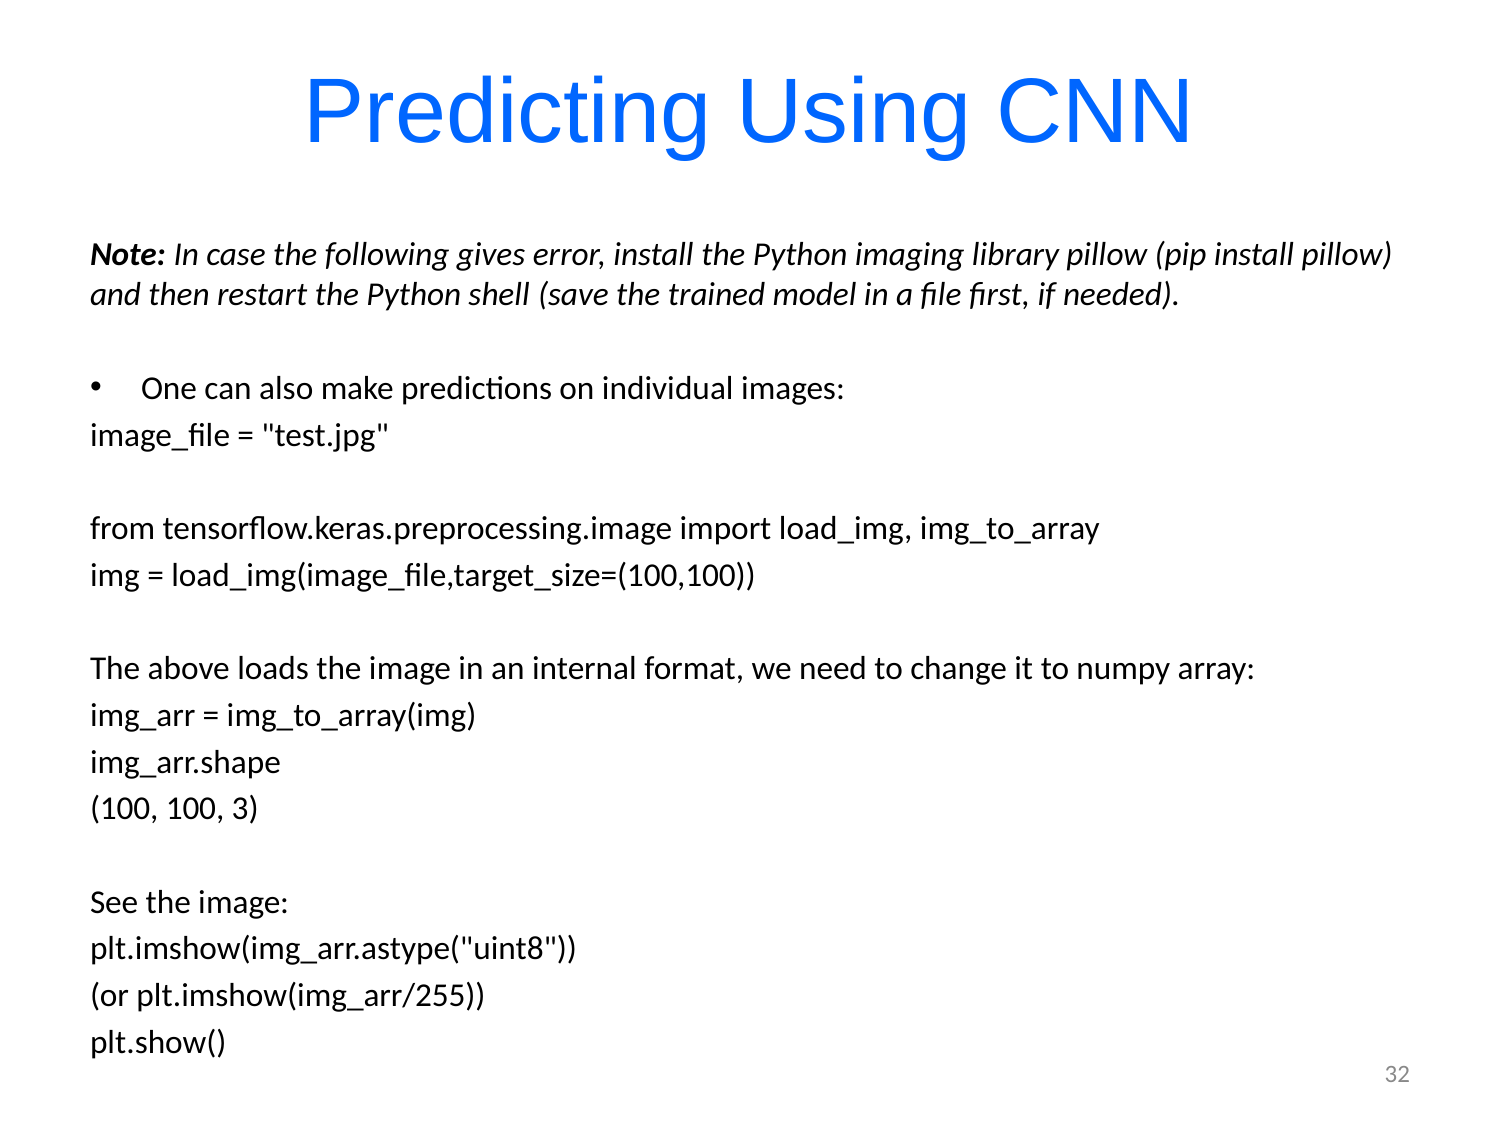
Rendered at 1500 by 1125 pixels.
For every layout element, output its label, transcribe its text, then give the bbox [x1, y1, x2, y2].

slide_number 32 [1074, 1042, 1425, 1103]
list Note: In case the following gives error, install the Python imaging library pillow (pip install pillow) and then restart the Python shell (save the trained model in a file first, if needed). One can also make predictions on individual images: image_file = "test.jpg" from tensorflow.keras.preprocessing.image import load_img, img_to_array img = load_img(image_file,target_size=(100,100)) The above loads the image in an internal format, we need to change it to numpy array: img_arr = img_to_array(img) img_arr.shape (100, 100, 3) See the image: plt.imshow(img_arr.astype("uint8")) (or plt.imshow(img_arr/255)) plt.show() [75, 224, 1425, 1075]
title Predicting Using CNN [75, 12, 1425, 200]
